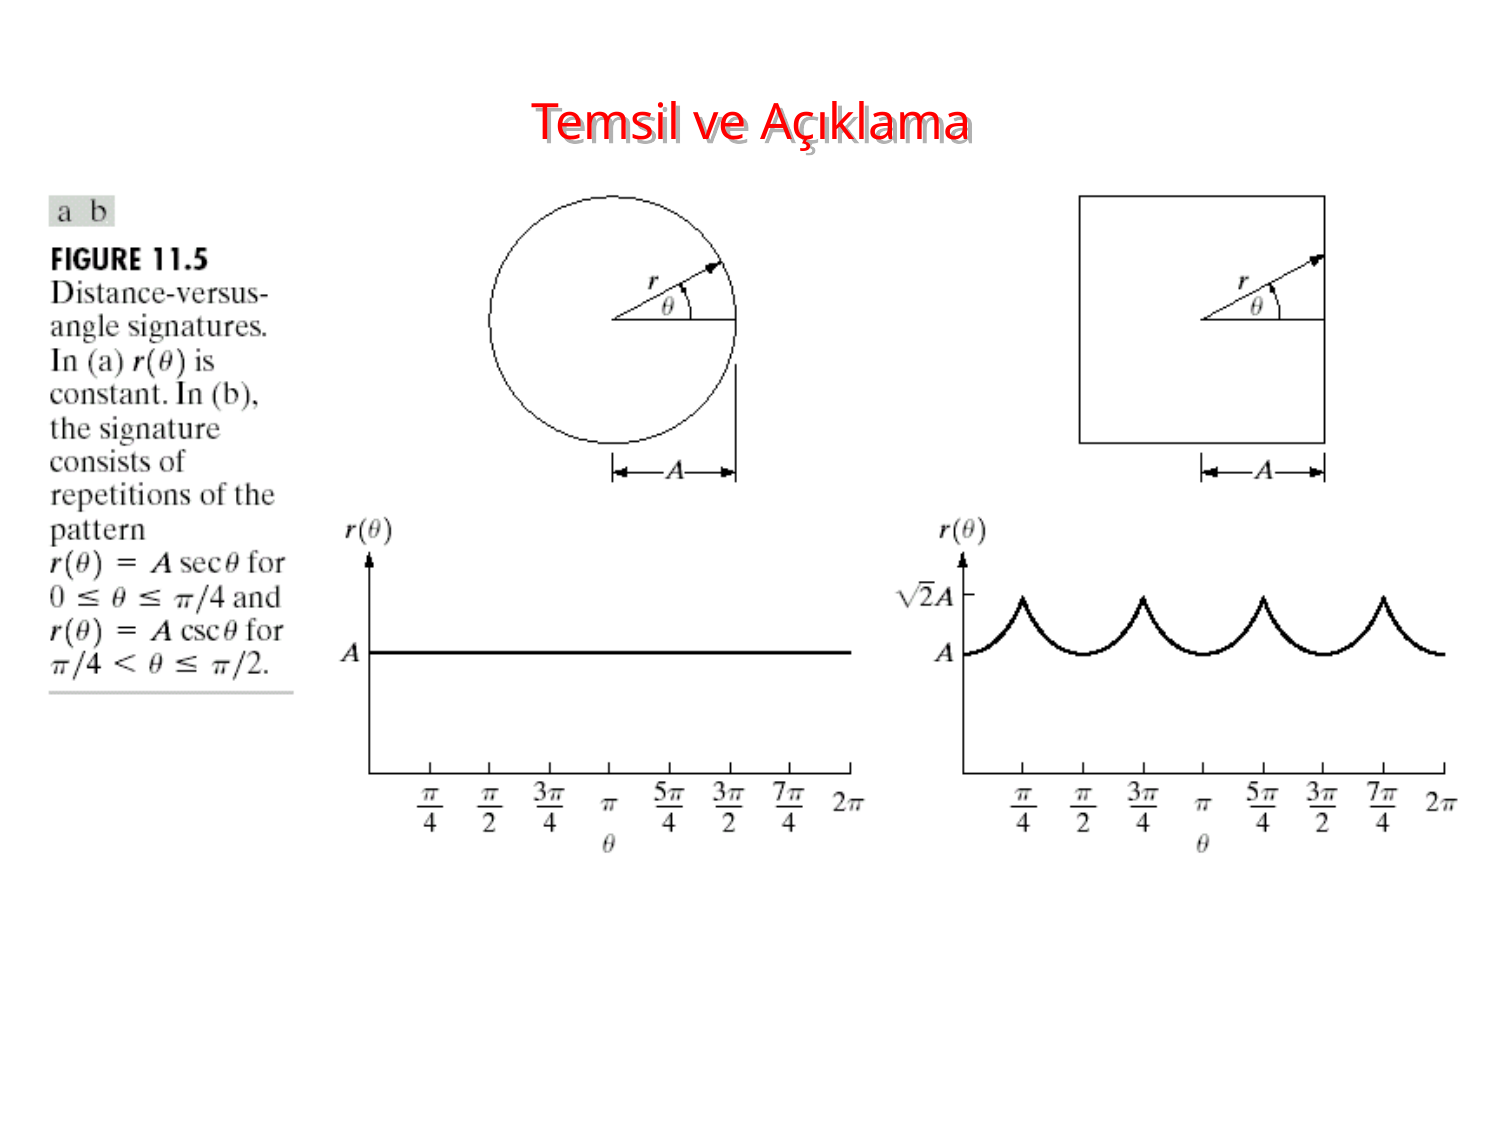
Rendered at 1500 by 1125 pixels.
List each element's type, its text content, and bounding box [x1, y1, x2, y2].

picture [37, 187, 1463, 860]
text_box Temsil ve Açıklama [516, 81, 987, 157]
